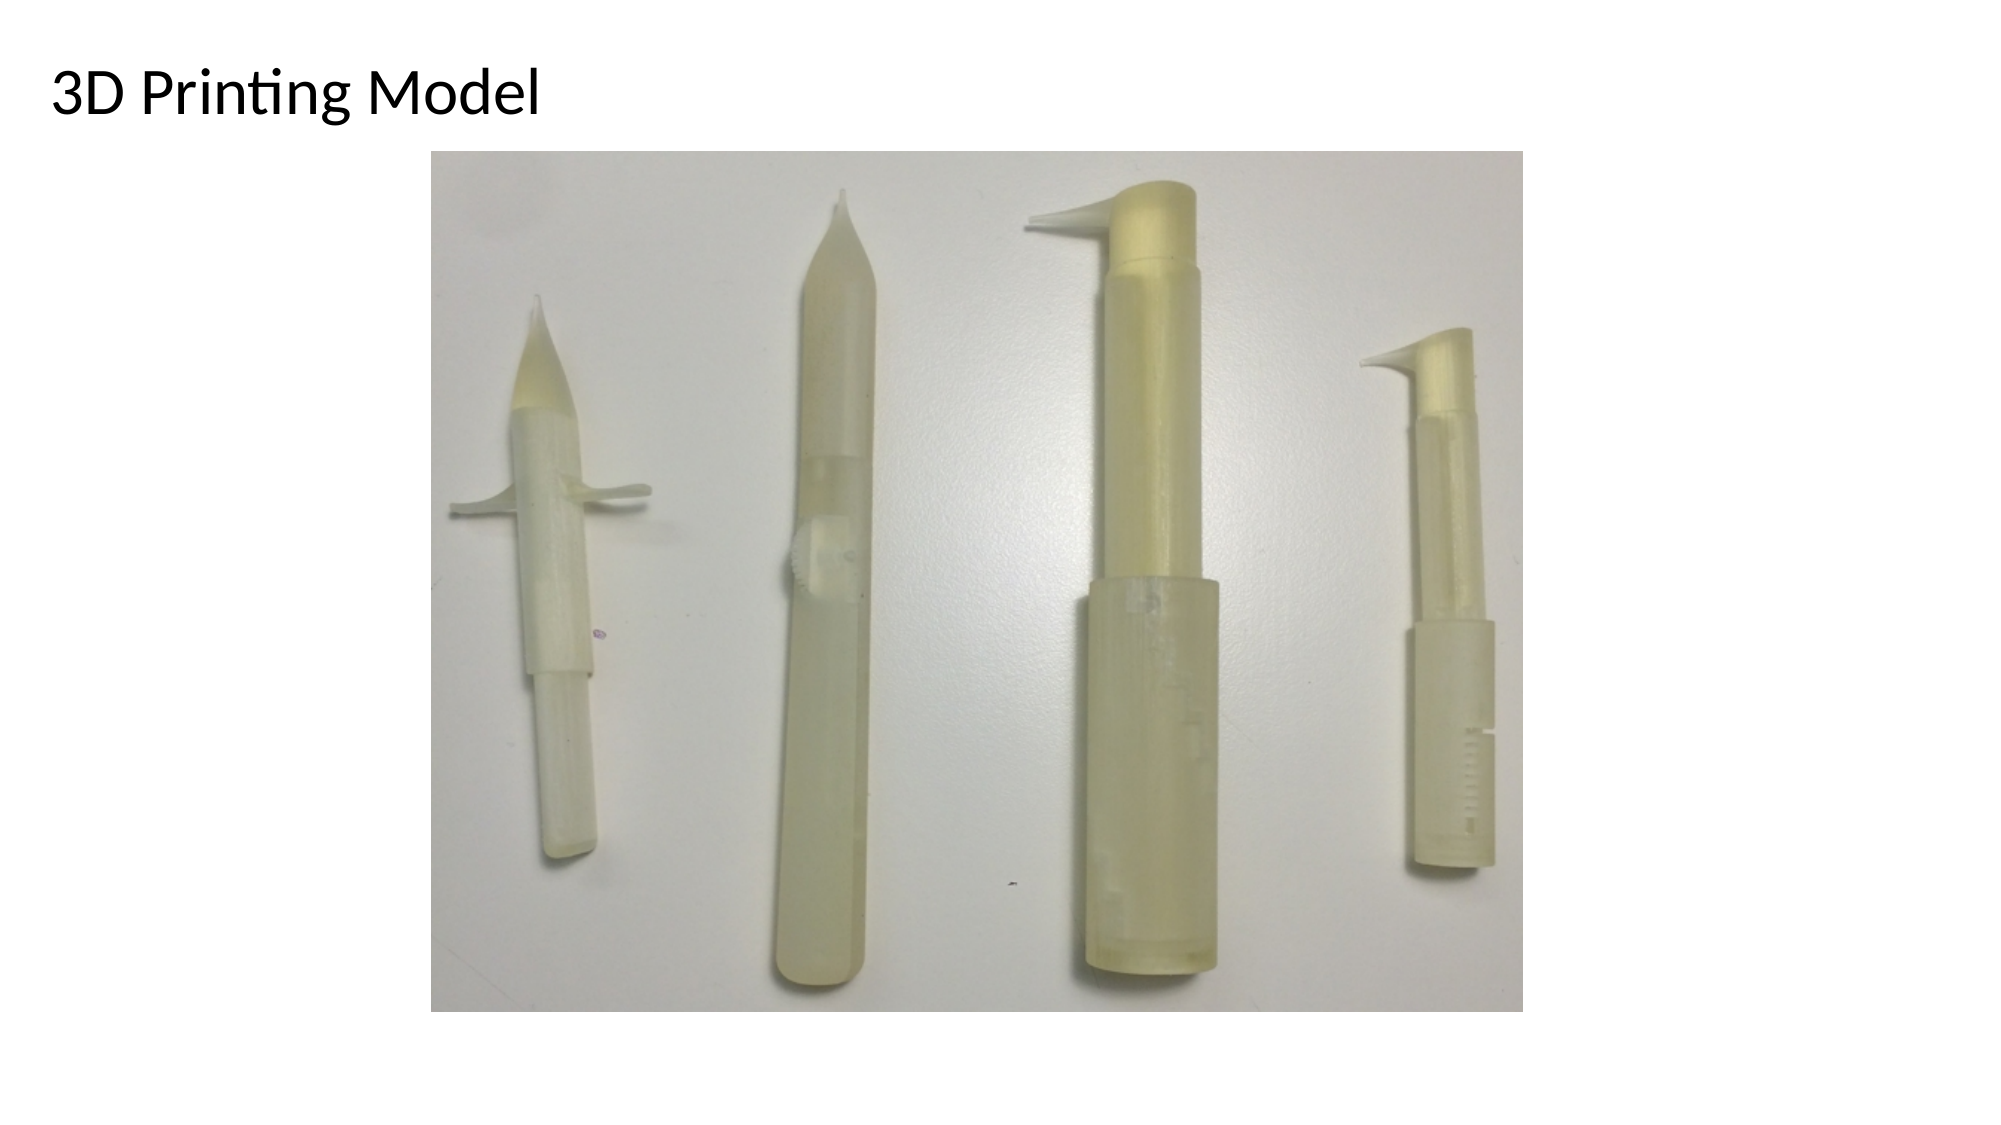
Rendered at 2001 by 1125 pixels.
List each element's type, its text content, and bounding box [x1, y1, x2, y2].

text_box 3D Printing Model [36, 40, 728, 136]
picture [431, 151, 1523, 1012]
